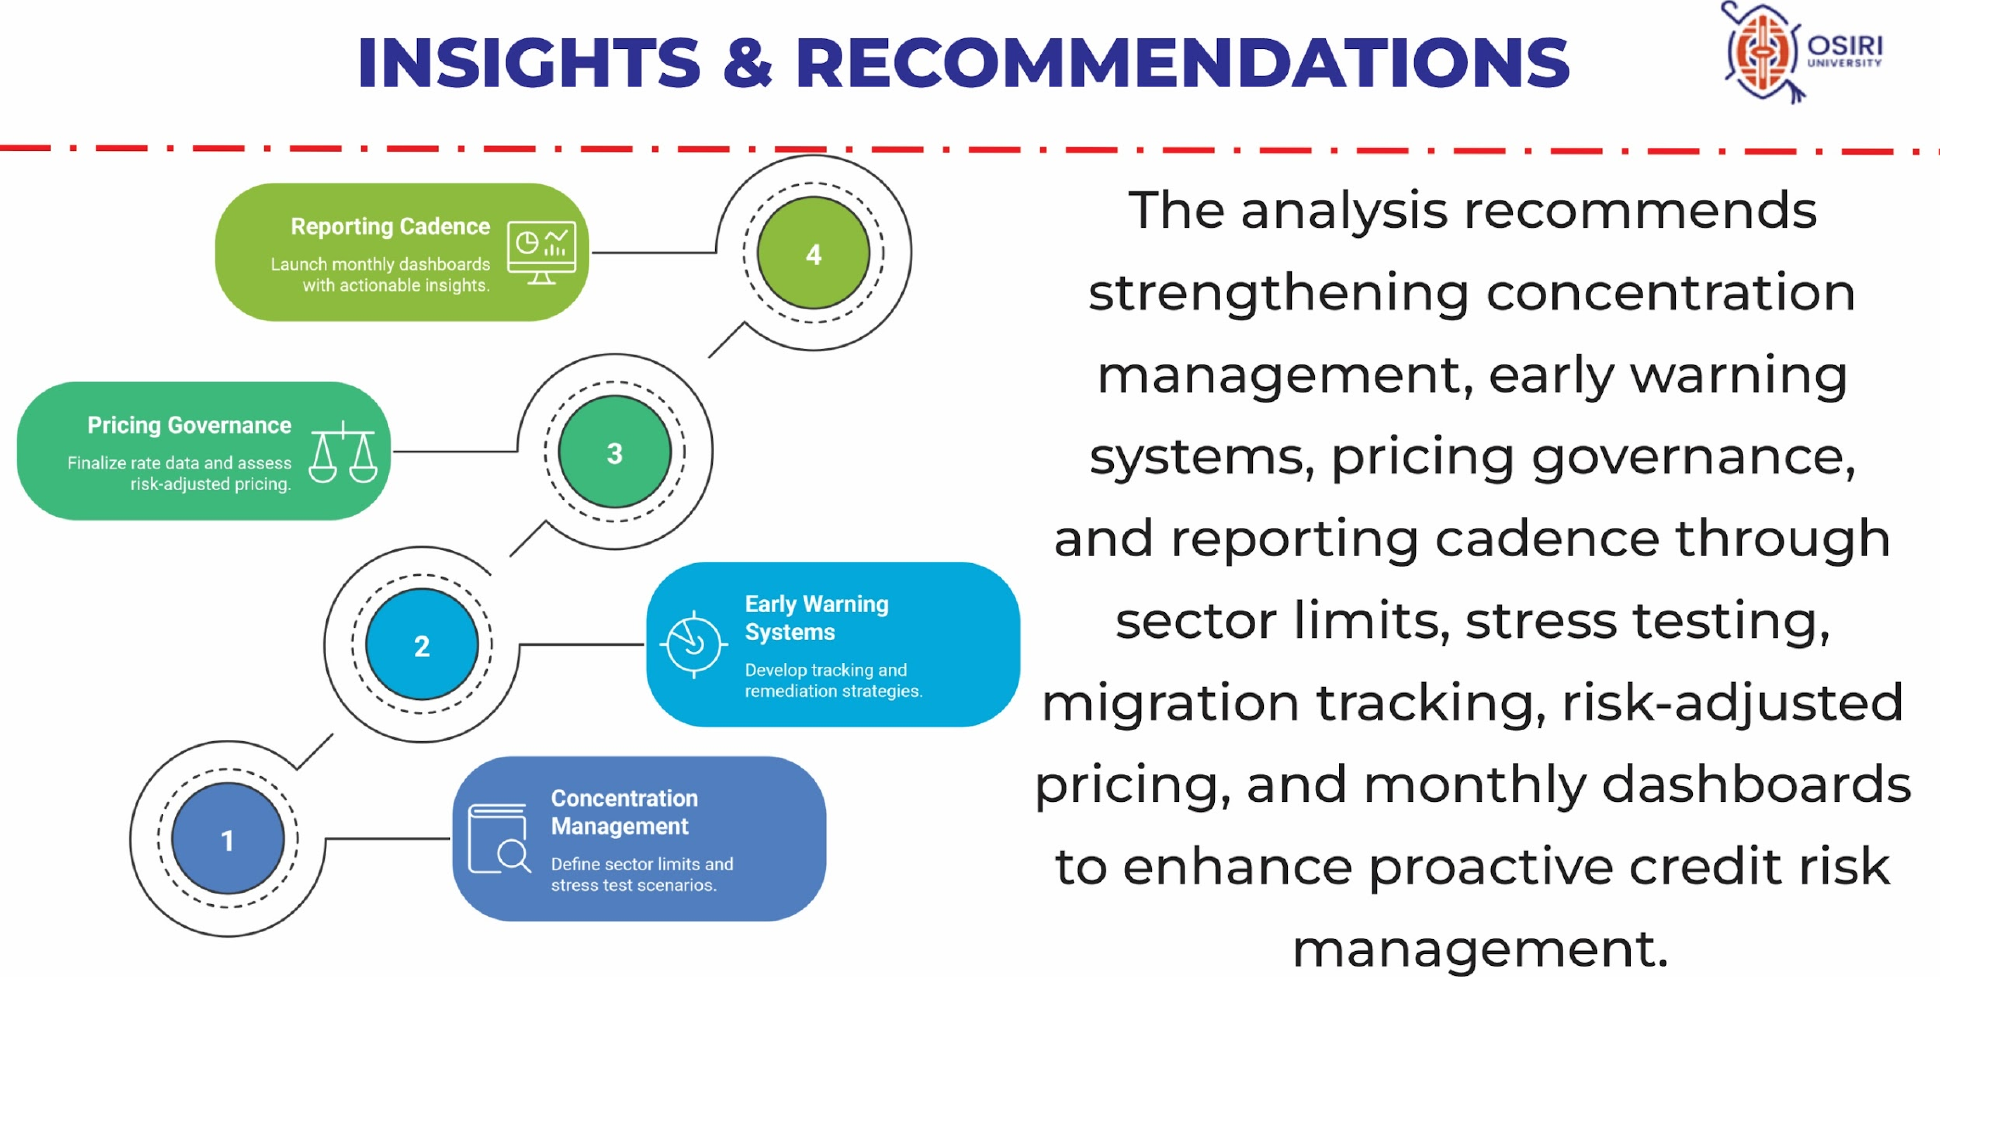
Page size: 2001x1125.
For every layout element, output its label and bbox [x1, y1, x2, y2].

picture [0, 0, 1940, 978]
